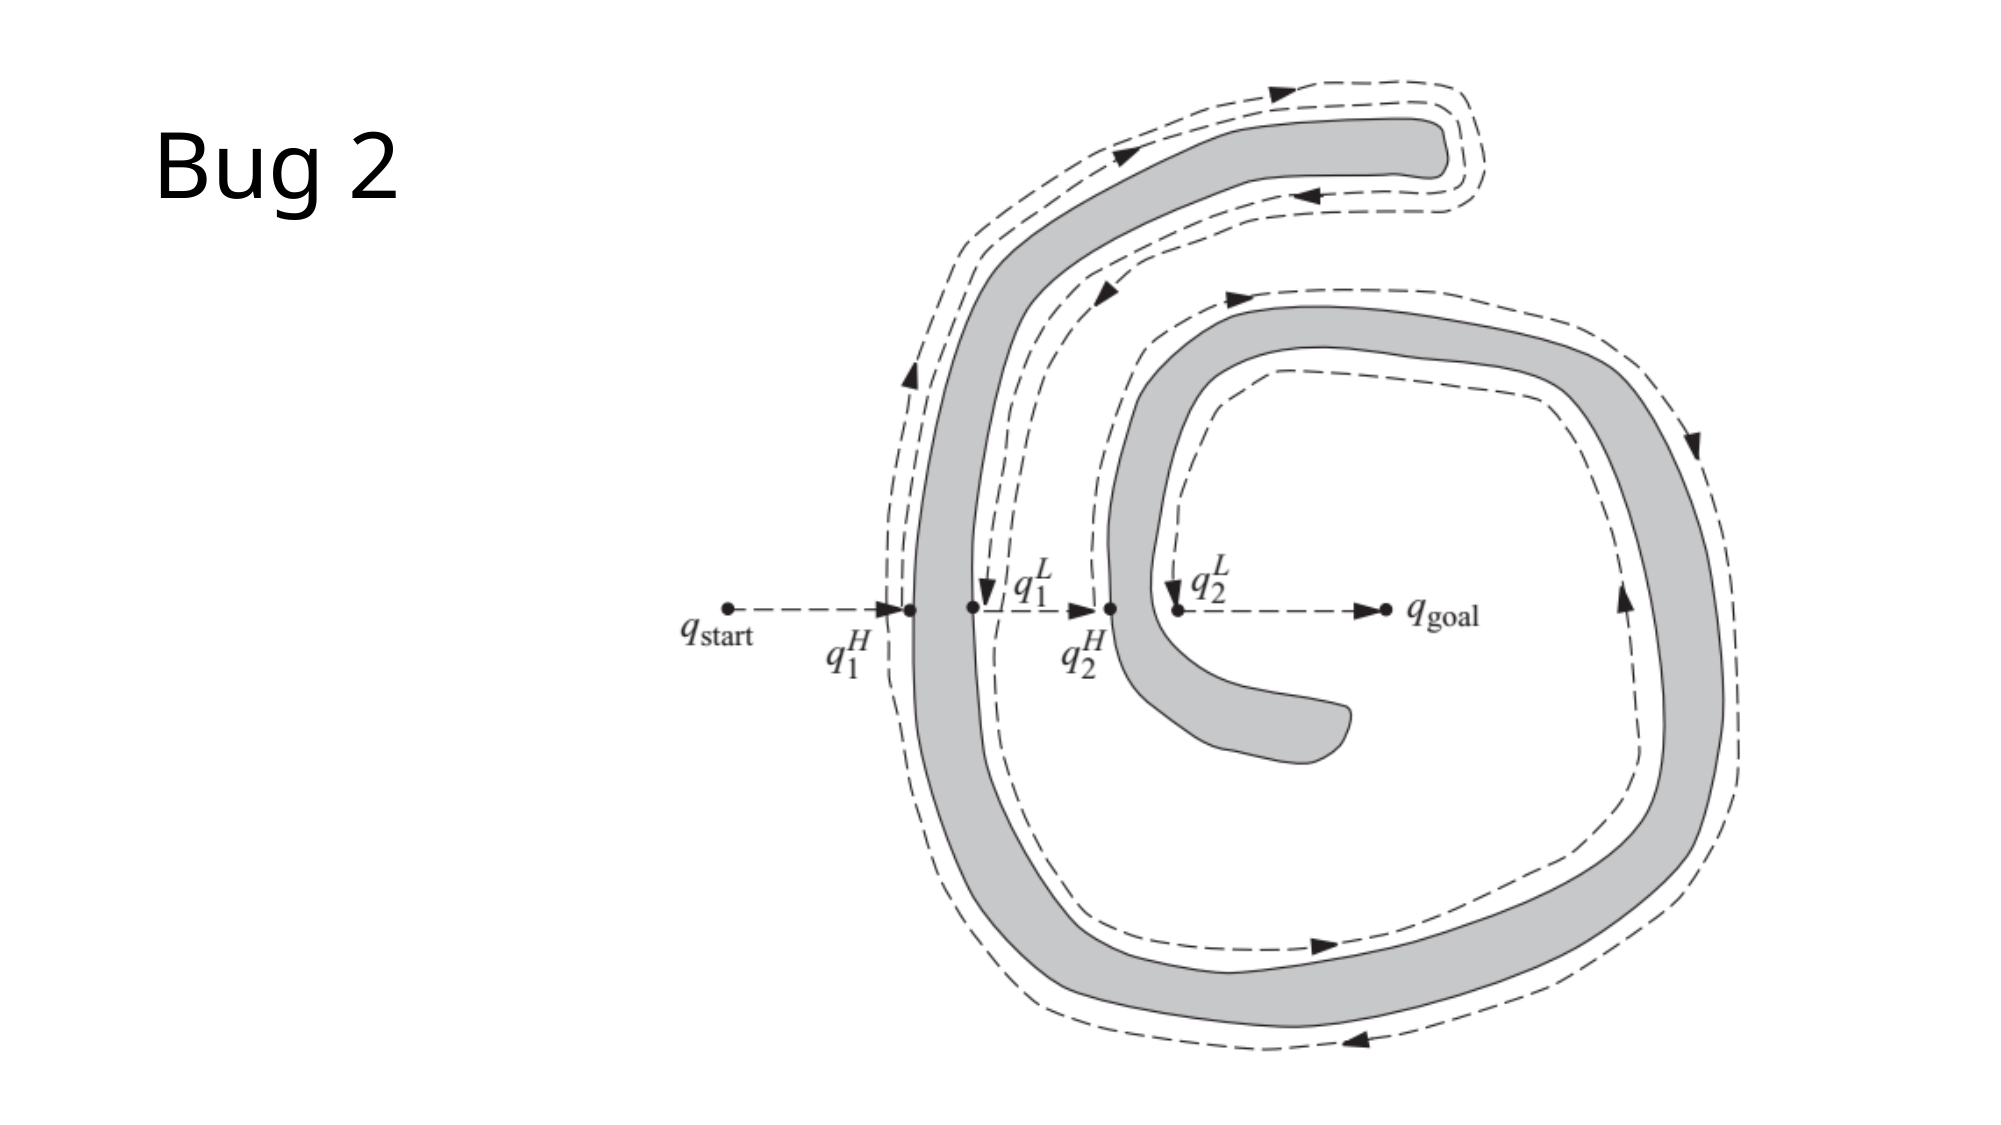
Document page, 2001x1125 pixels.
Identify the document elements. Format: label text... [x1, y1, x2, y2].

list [575, 59, 1919, 1083]
title Bug 2 [137, 59, 575, 278]
